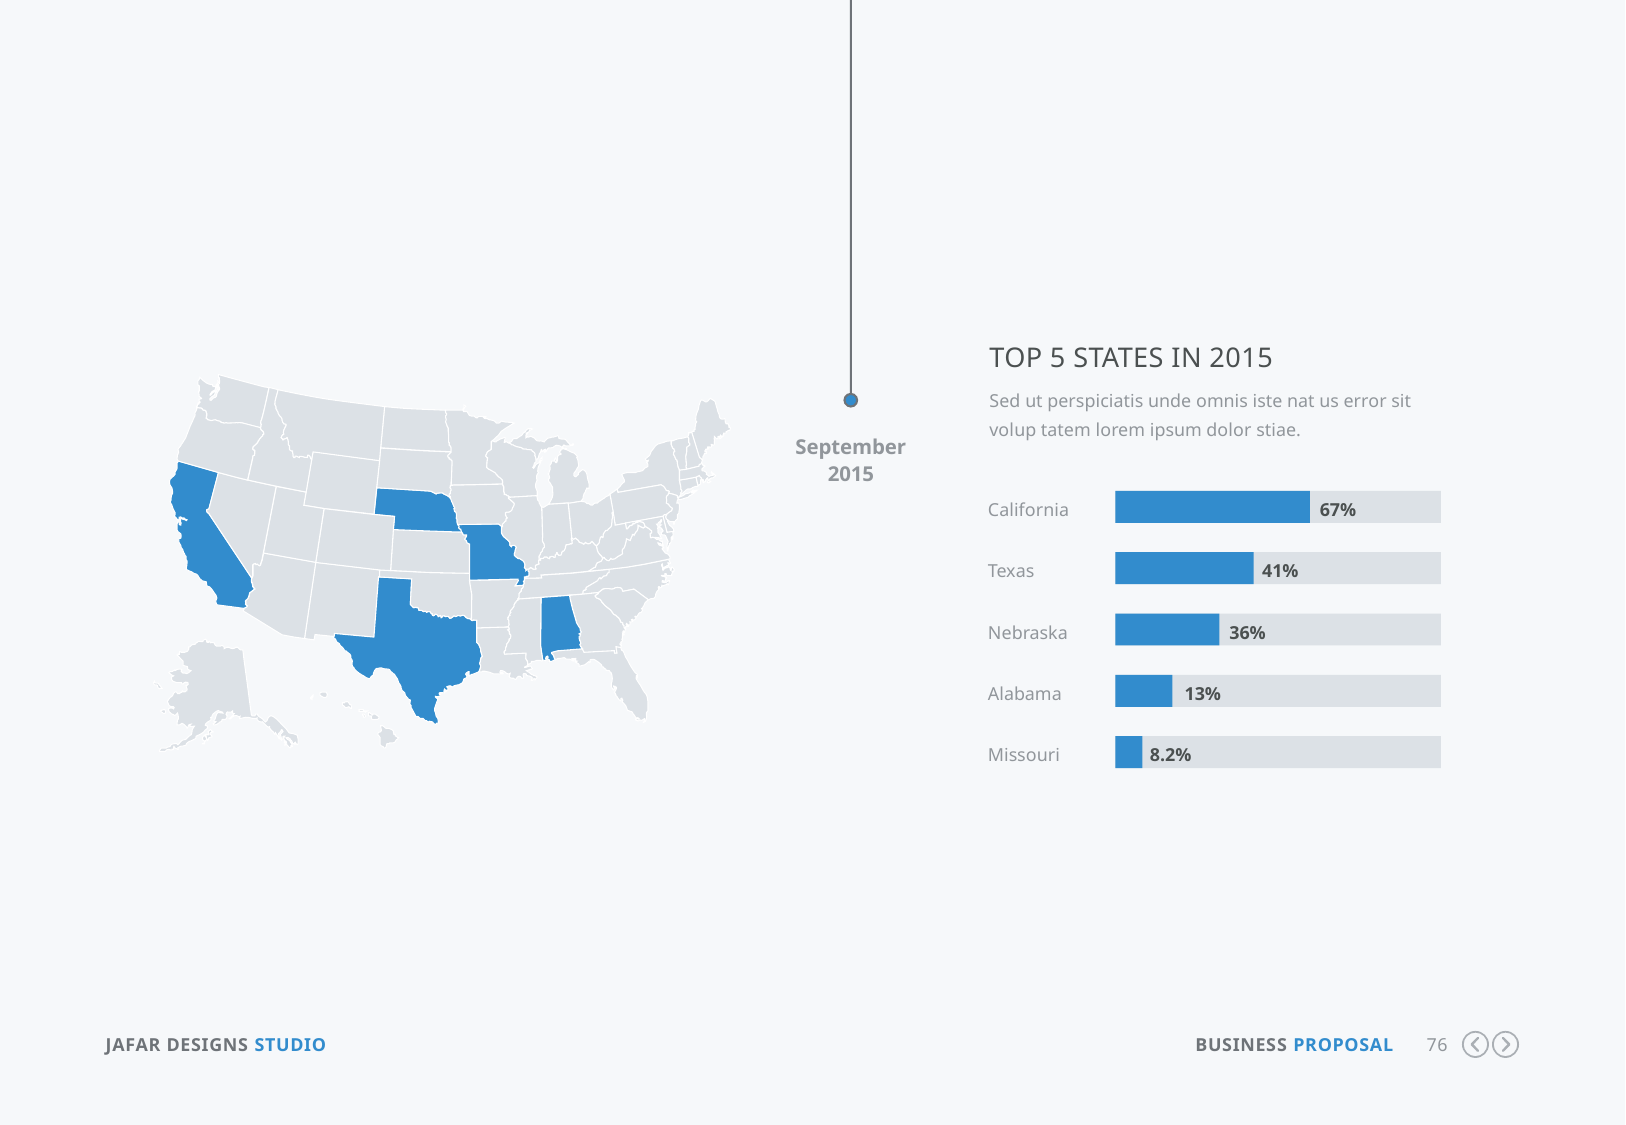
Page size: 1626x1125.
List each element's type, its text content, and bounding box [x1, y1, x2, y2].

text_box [153, 374, 731, 752]
text_box September 2015 [789, 430, 912, 486]
text_box Top 5 States in 2015 [989, 340, 1441, 373]
text_box Sed ut perspiciatis unde omnis iste nat us error sit volup tatem lorem ipsum dolor stiae. [989, 381, 1441, 441]
text_box [843, 392, 859, 408]
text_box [988, 490, 1442, 769]
